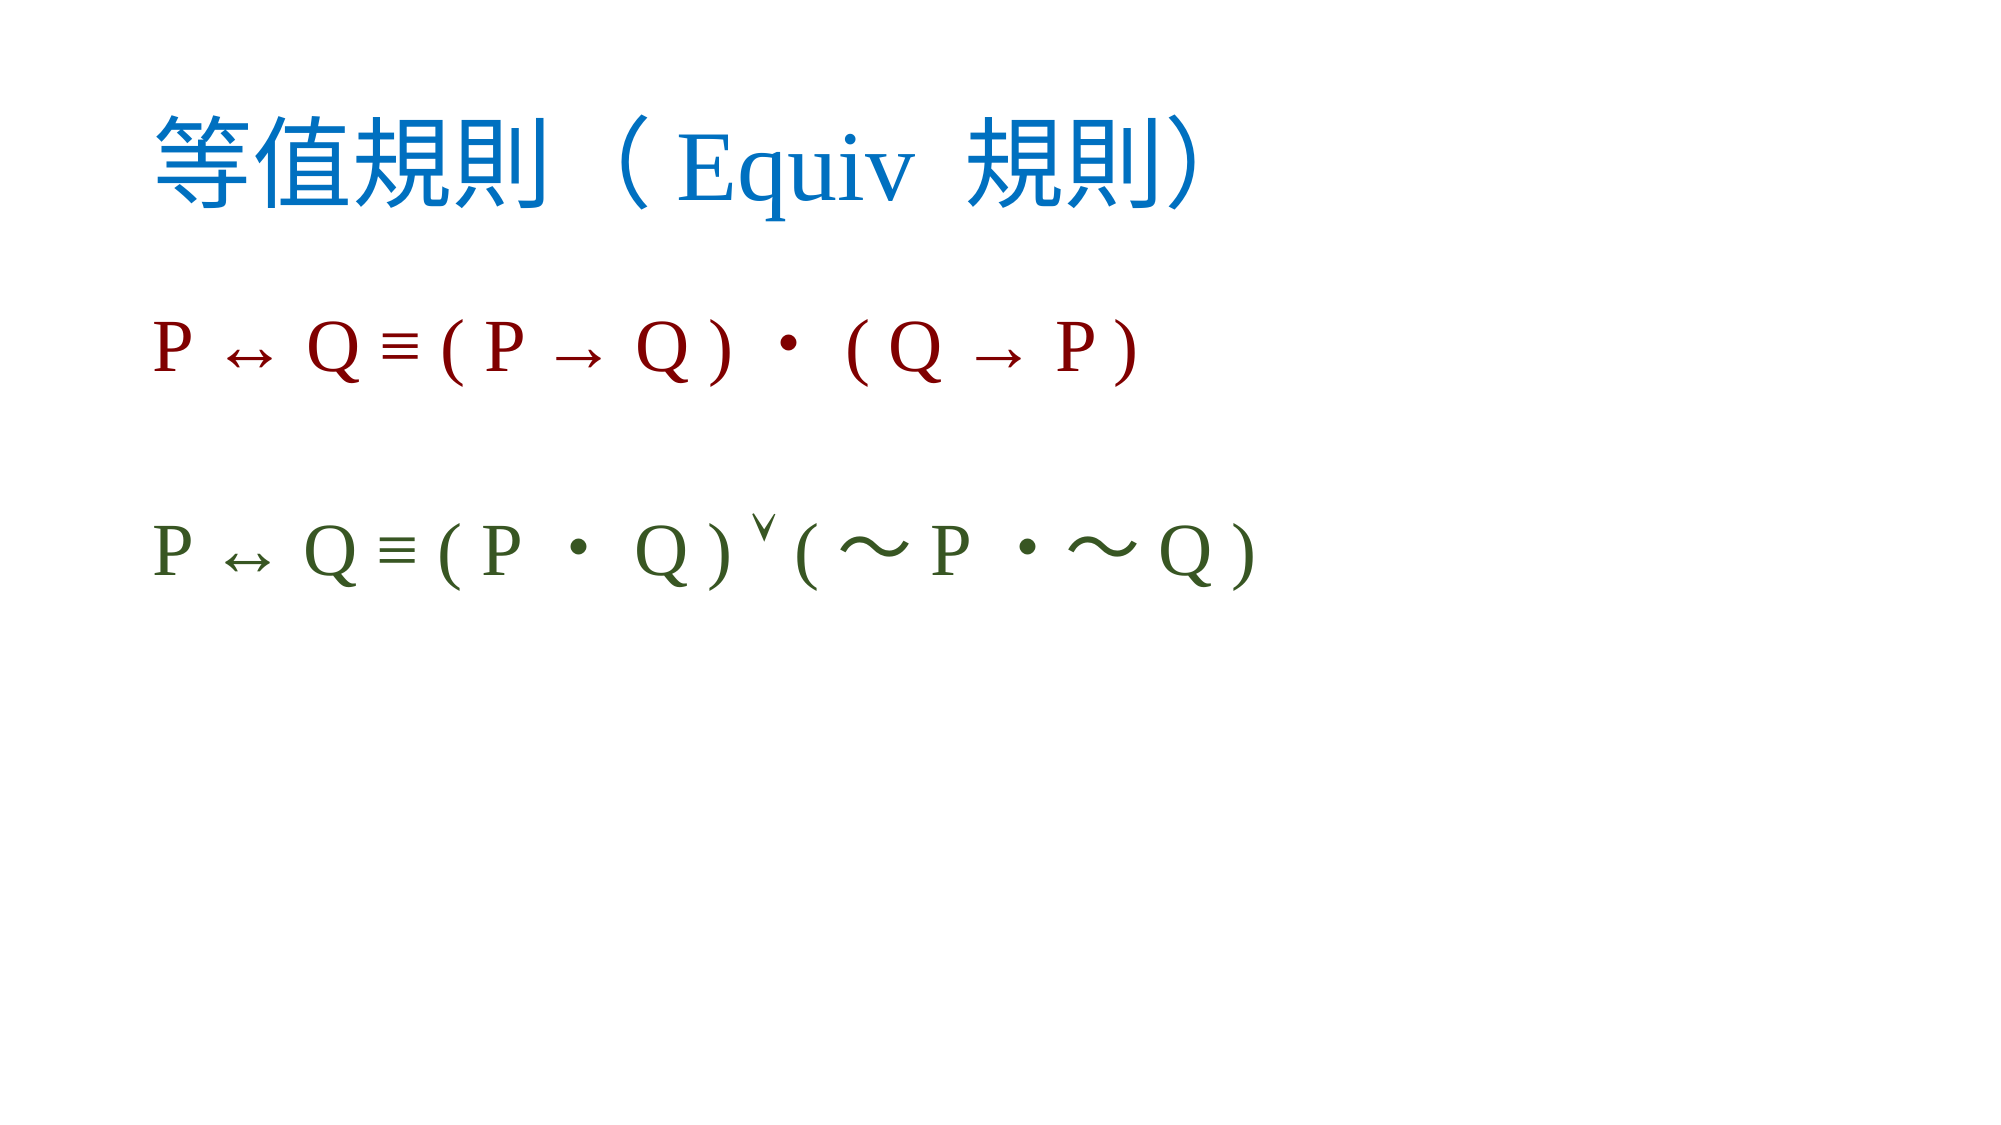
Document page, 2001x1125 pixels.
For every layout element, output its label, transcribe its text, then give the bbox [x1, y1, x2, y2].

title 等值規則（Equiv 規則） [137, 59, 1863, 278]
list P ↔︎ Q ≡ ( P → Q )・( Q → P ) P ↔︎ Q ≡ ( P・Q )  (～P・～Q ) [137, 299, 1863, 1014]
